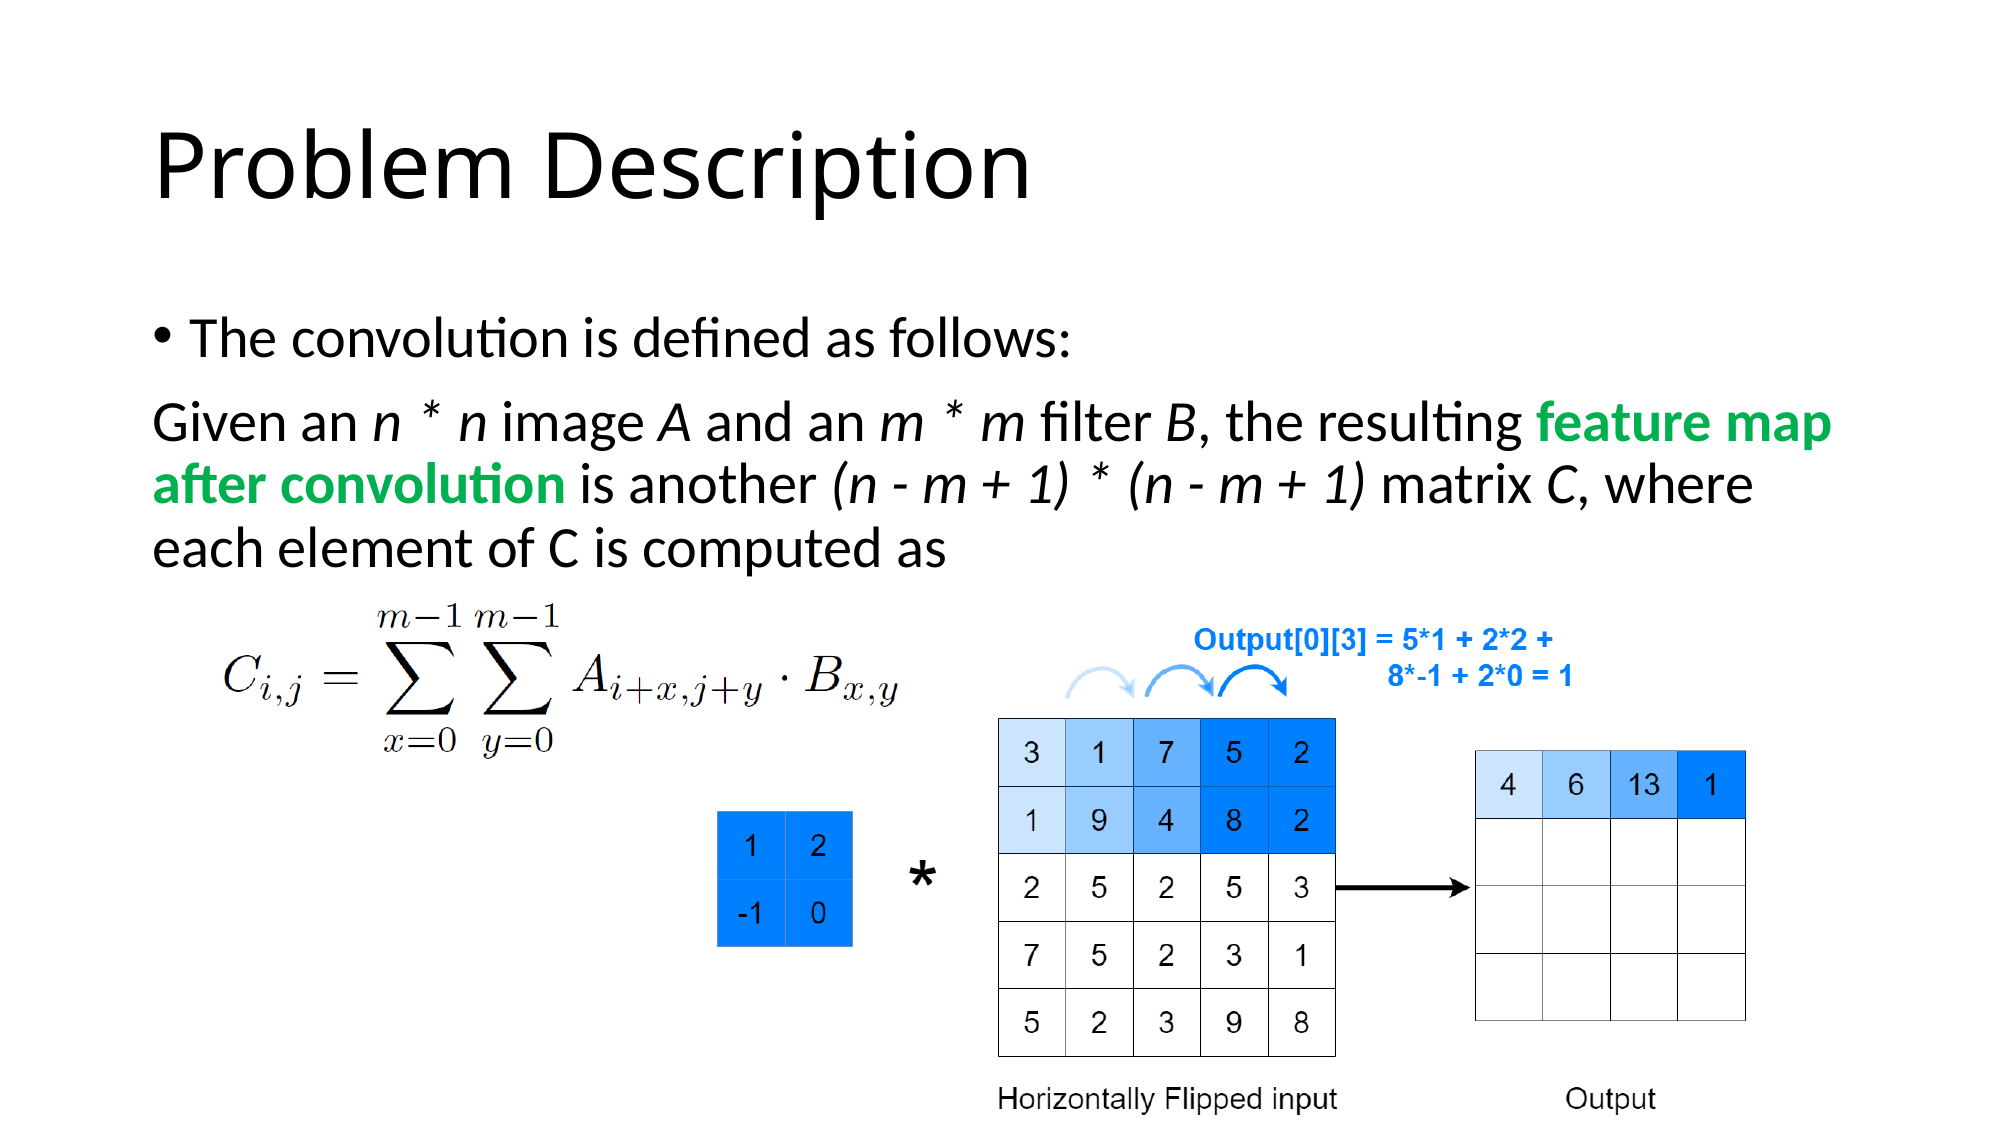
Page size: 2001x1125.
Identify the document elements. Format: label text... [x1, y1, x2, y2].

picture [217, 592, 1934, 1123]
list The convolution is defined as follows: Given an n * n image A and an m * m filter B, the resulting feature map after convolution is another (n - m + 1) * (n - m + 1) matrix C, where each element of C is computed as [137, 299, 1863, 1014]
title Problem Description [137, 59, 1863, 278]
